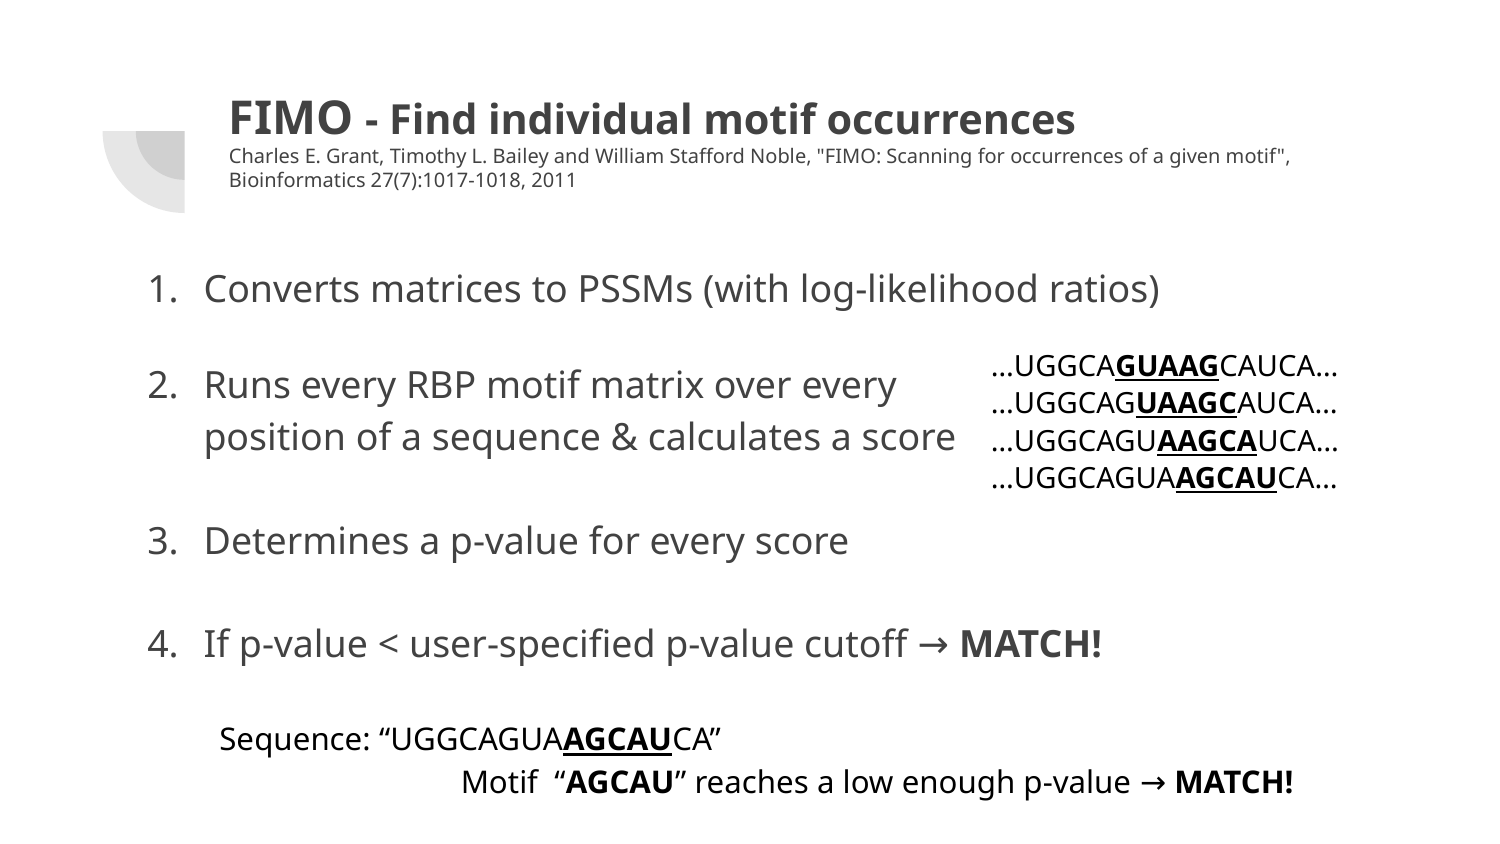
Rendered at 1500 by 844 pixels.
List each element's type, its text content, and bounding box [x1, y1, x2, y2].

list Converts matrices to PSSMs (with log-likelihood ratios) Runs every RBP motif matrix over every position of a sequence & calculates a score Determines a p-value for every score If p-value < user-specified p-value cutoff → MATCH! [113, 242, 1267, 752]
title FIMO - Find individual motif occurrences Charles E. Grant, Timothy L. Bailey and William Stafford Noble, "FIMO: Scanning for occurrences of a given motif", Bioinformatics 27(7):1017-1018, 2011 [213, 73, 1348, 207]
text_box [975, 331, 1441, 511]
text_box Sequence: “UGGCAGUAAGCAUCA” Motif “AGCAU” reaches a low enough p-value → MATCH! [204, 698, 1379, 815]
